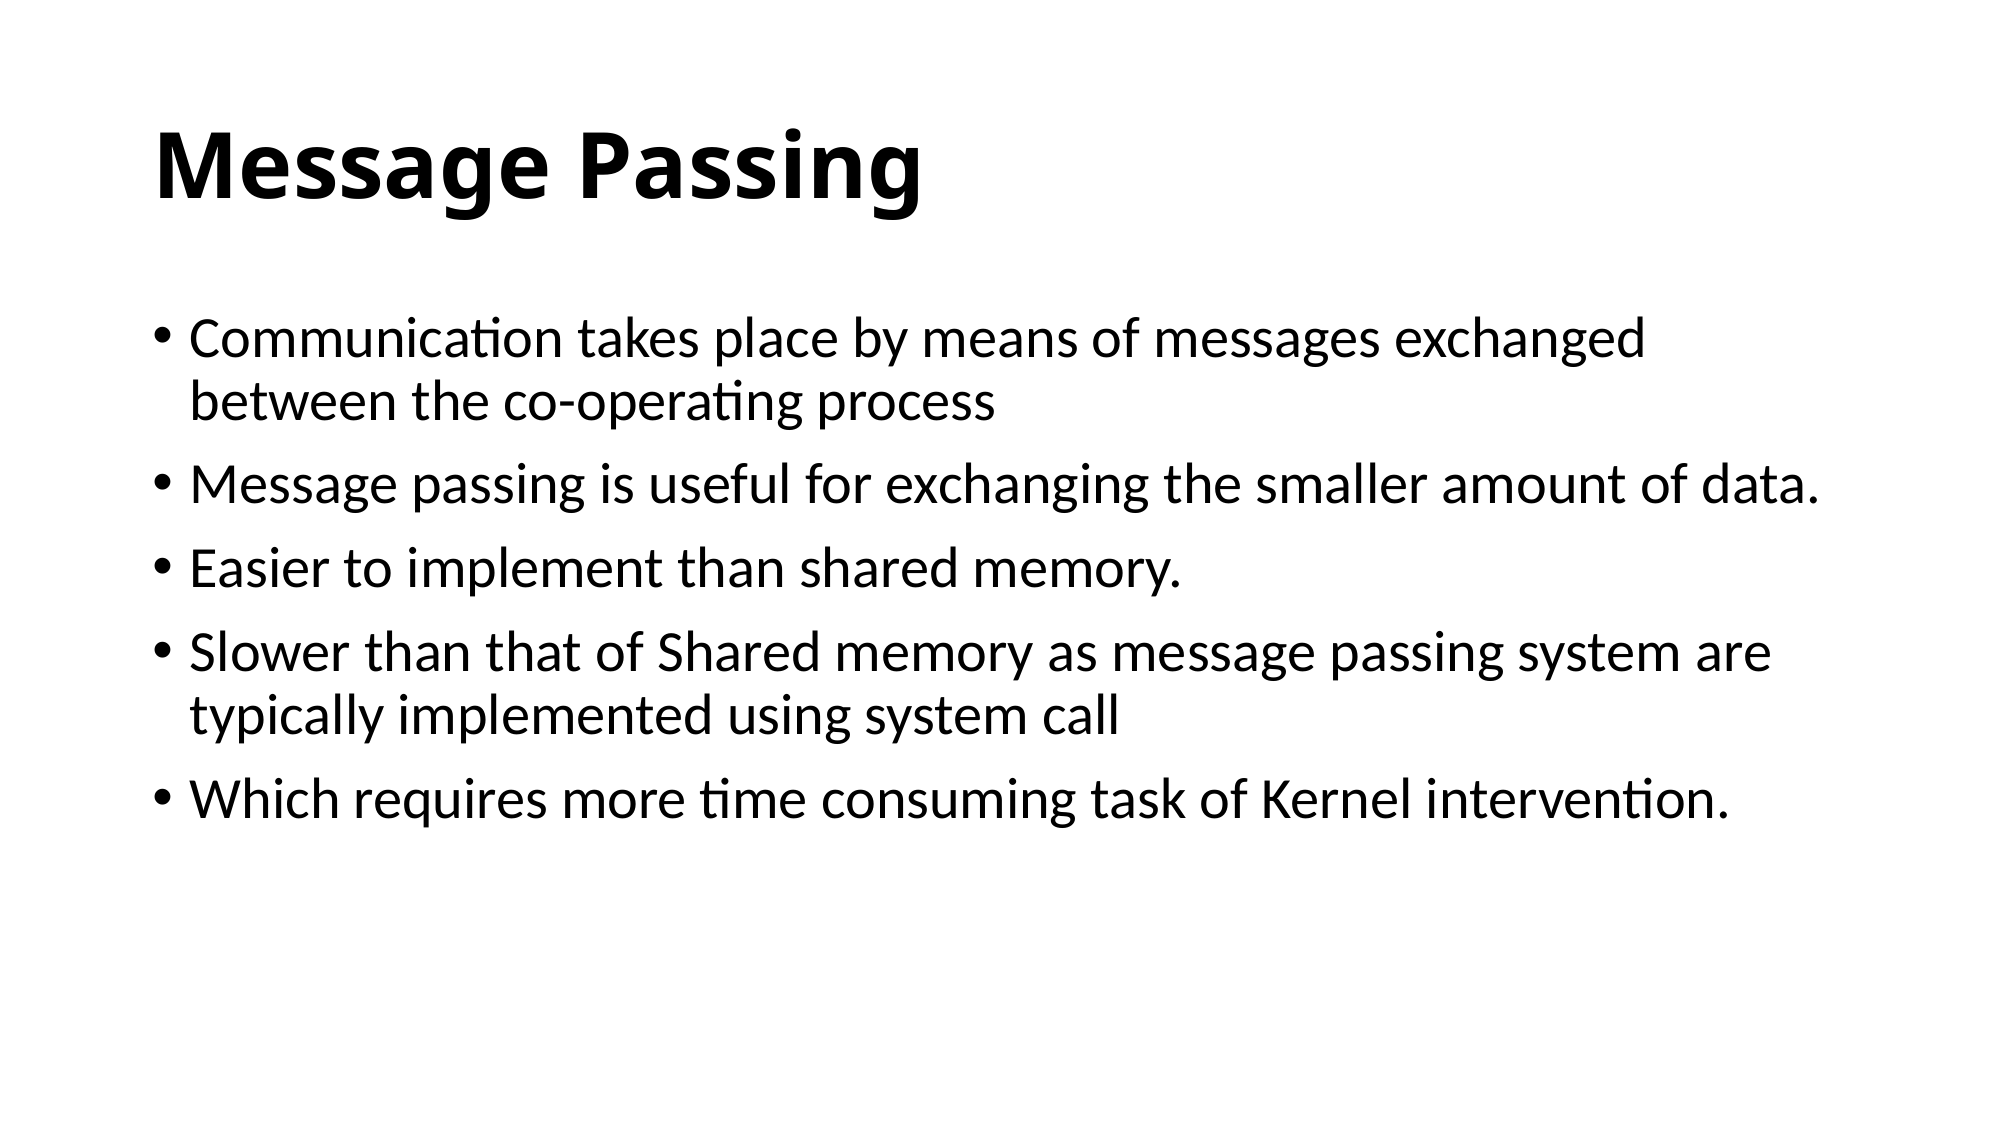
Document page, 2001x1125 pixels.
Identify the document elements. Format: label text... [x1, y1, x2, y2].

title Message Passing [137, 59, 1863, 278]
list Communication takes place by means of messages exchanged between the co-operating process Message passing is useful for exchanging the smaller amount of data. Easier to implement than shared memory. Slower than that of Shared memory as message passing system are typically implemented using system call Which requires more time consuming task of Kernel intervention. [137, 299, 1863, 1014]
